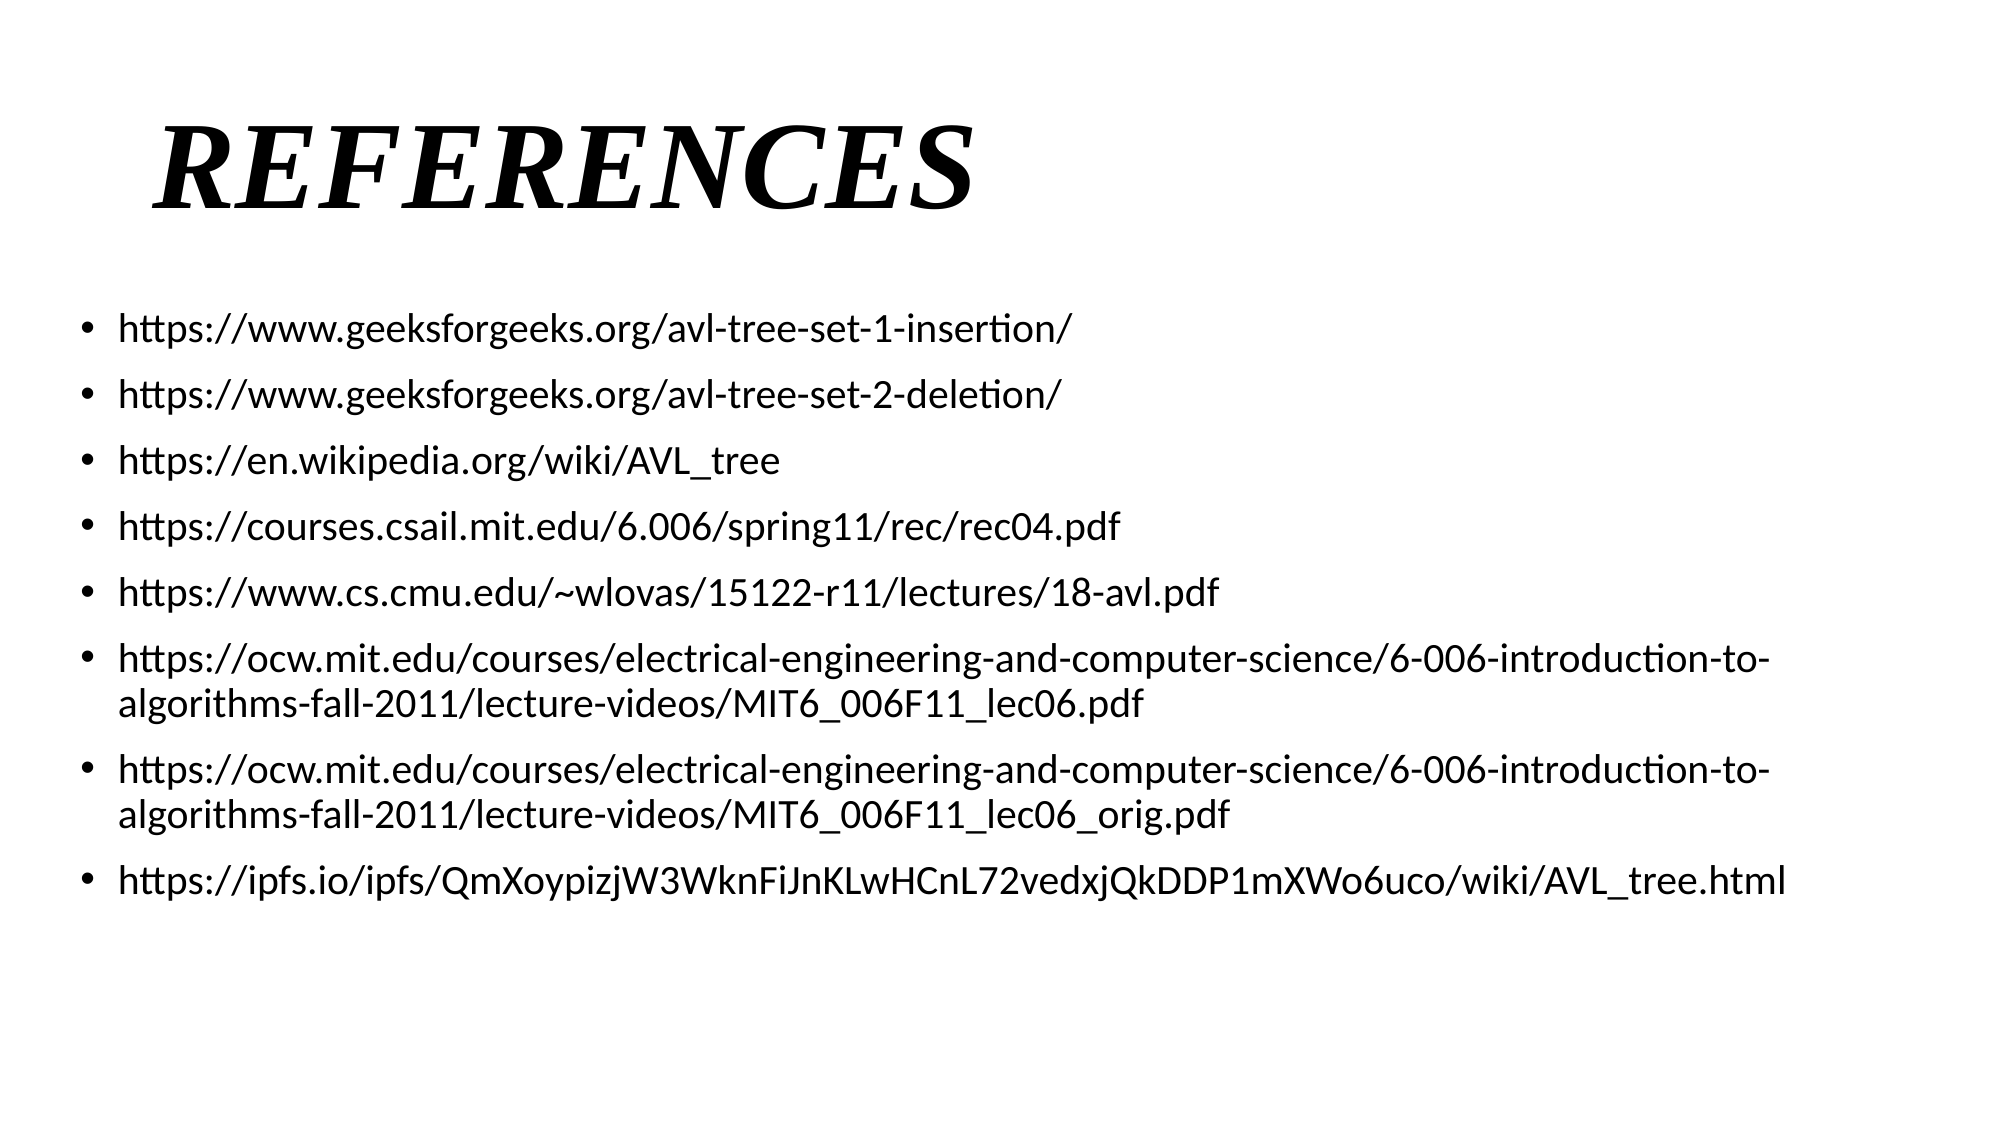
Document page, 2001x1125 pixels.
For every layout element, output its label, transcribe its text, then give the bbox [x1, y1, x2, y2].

title REFERENCES [137, 59, 1863, 278]
list https://www.geeksforgeeks.org/avl-tree-set-1-insertion/ https://www.geeksforgeeks.org/avl-tree-set-2-deletion/ https://en.wikipedia.org/wiki/AVL_tree https://courses.csail.mit.edu/6.006/spring11/rec/rec04.pdf https://www.cs.cmu.edu/~wlovas/15122-r11/lectures/18-avl.pdf https://ocw.mit.edu/courses/electrical-engineering-and-computer-science/6-006-introduction-to-algorithms-fall-2011/lecture-videos/MIT6_006F11_lec06.pdf https://ocw.mit.edu/courses/electrical-engineering-and-computer-science/6-006-introduction-to-algorithms-fall-2011/lecture-videos/MIT6_006F11_lec06_orig.pdf https://ipfs.io/ipfs/QmXoypizjW3WknFiJnKLwHCnL72vedxjQkDDP1mXWo6uco/wiki/AVL_tree.html [65, 299, 1863, 1014]
